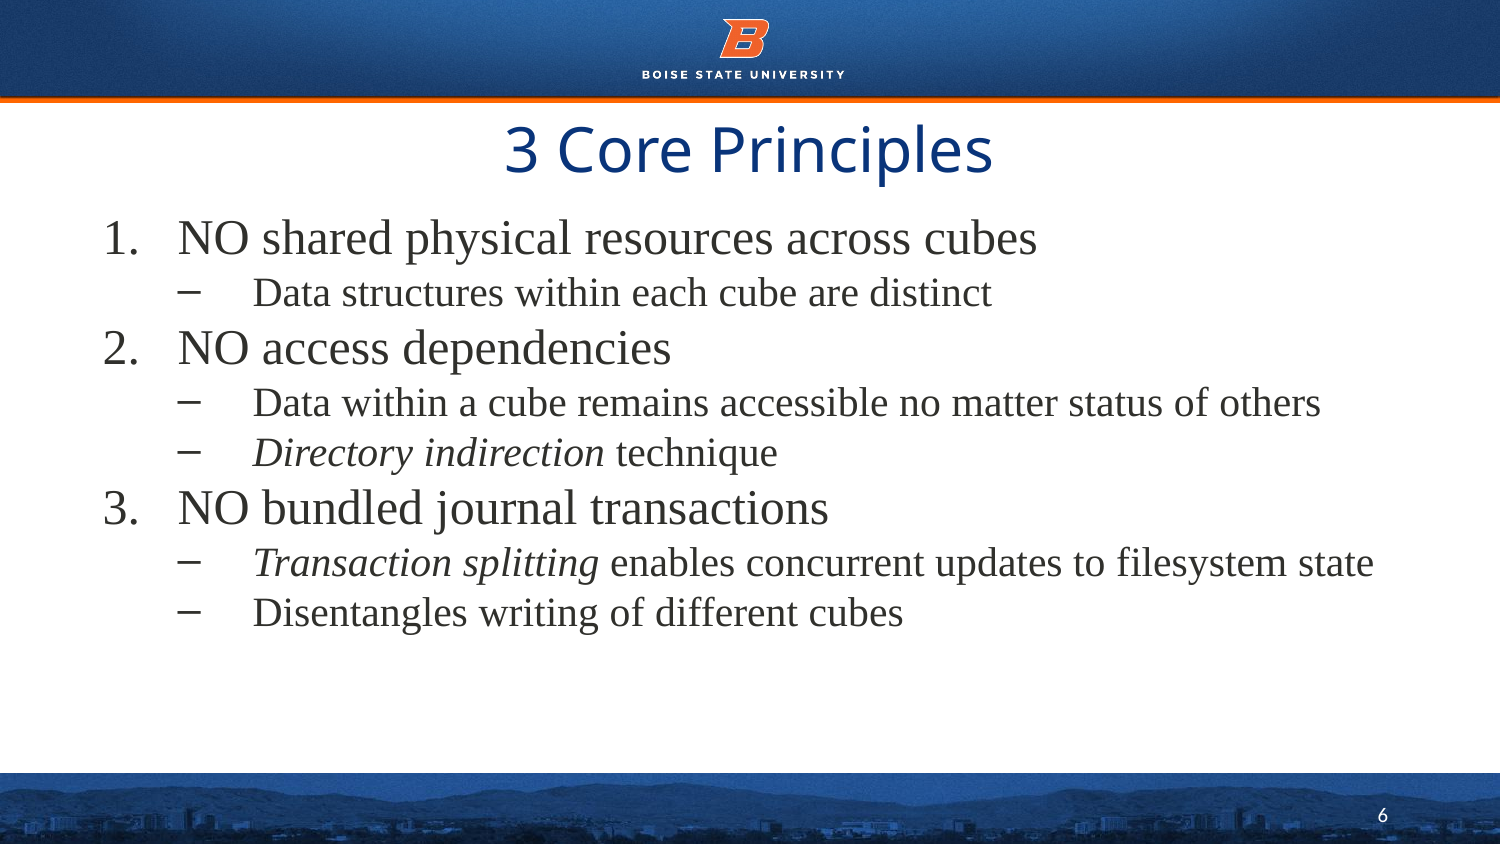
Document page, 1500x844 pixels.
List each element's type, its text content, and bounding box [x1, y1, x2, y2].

title 3 Core Principles [75, 103, 1425, 192]
picture [0, 773, 1500, 844]
list NO shared physical resources across cubes Data structures within each cube are distinct NO access dependencies Data within a cube remains accessible no matter status of others Directory indirection technique NO bundled journal transactions Transaction splitting enables concurrent updates to filesystem state Disentangles writing of different cubes [75, 196, 1425, 754]
picture [0, 0, 1500, 103]
